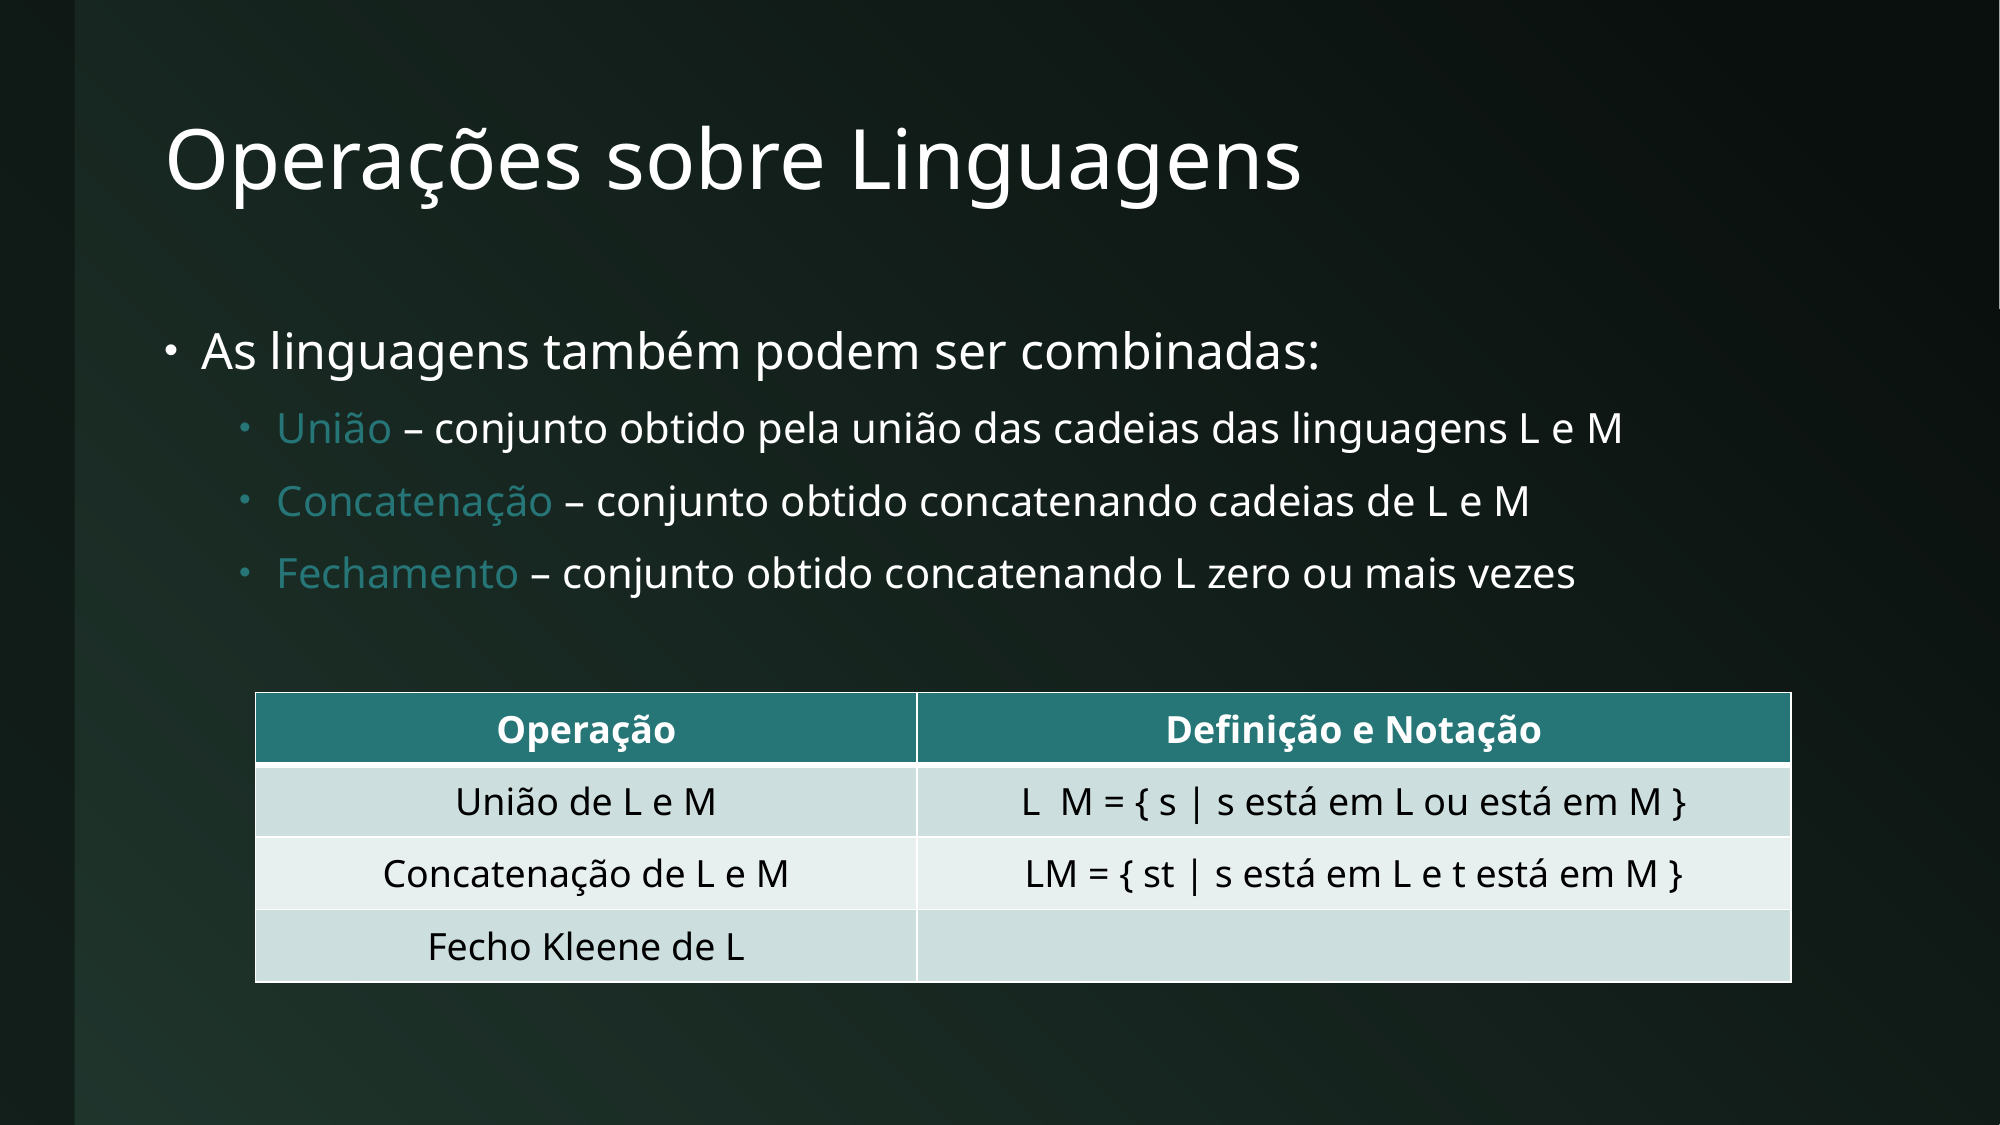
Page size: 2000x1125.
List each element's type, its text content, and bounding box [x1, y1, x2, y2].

list As linguagens também podem ser combinadas: União – conjunto obtido pela união das cadeias das linguagens L e M Concatenação – conjunto obtido concatenando cadeias de L e M Fechamento – conjunto obtido concatenando L zero ou mais vezes [149, 299, 1898, 1025]
title Operações sobre Linguagens [149, 62, 1898, 263]
